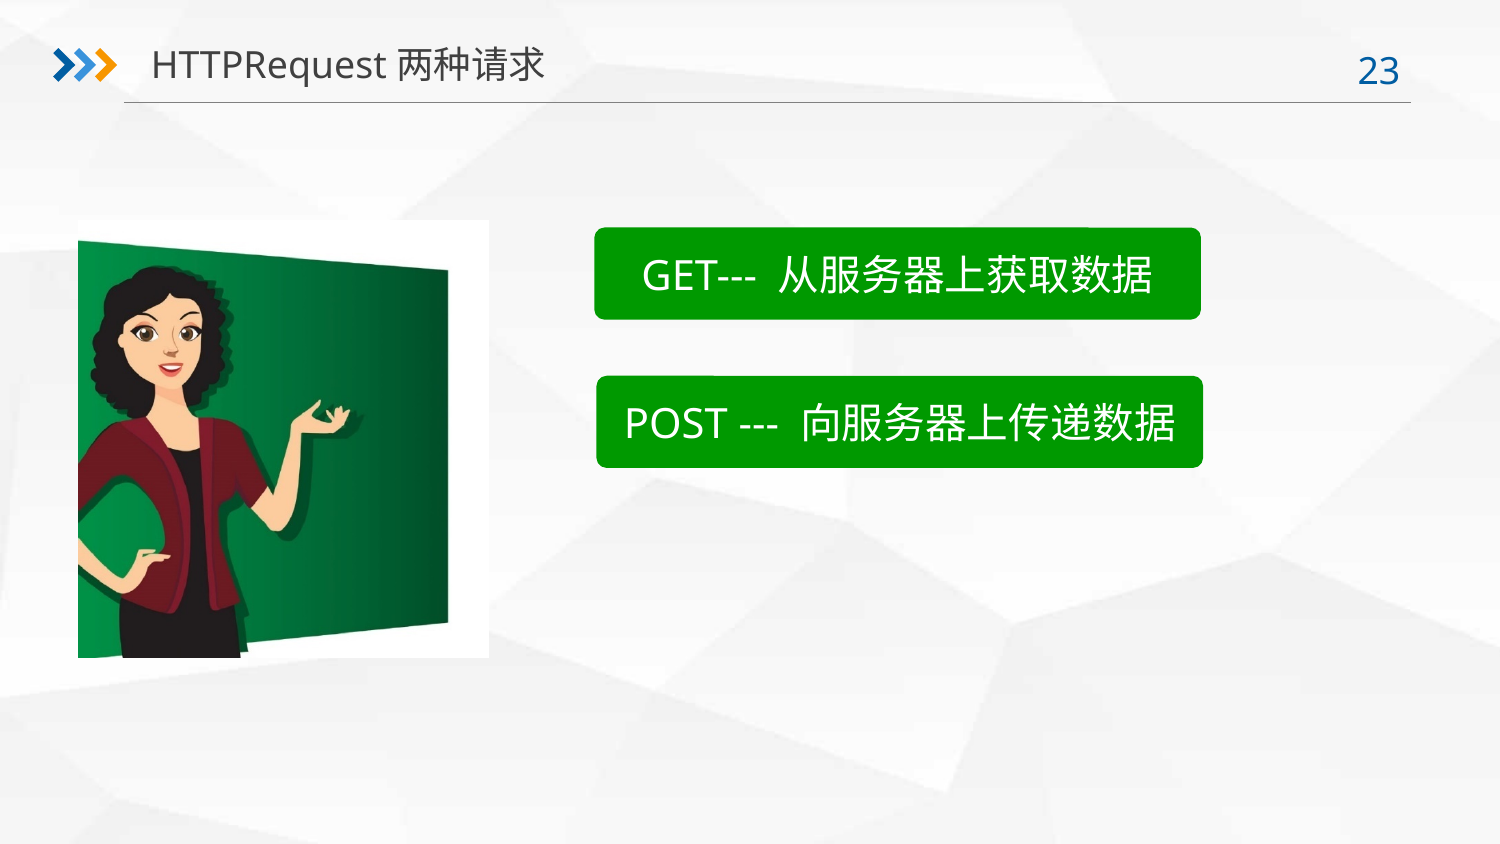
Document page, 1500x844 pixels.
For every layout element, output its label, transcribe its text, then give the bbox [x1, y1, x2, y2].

text_box GET--- 从服务器上获取数据 [594, 227, 1201, 320]
text_box POST --- 向服务器上传递数据 [596, 375, 1204, 468]
text_box HTTPRequest两种请求 [135, 32, 561, 95]
picture [0, 0, 1500, 844]
